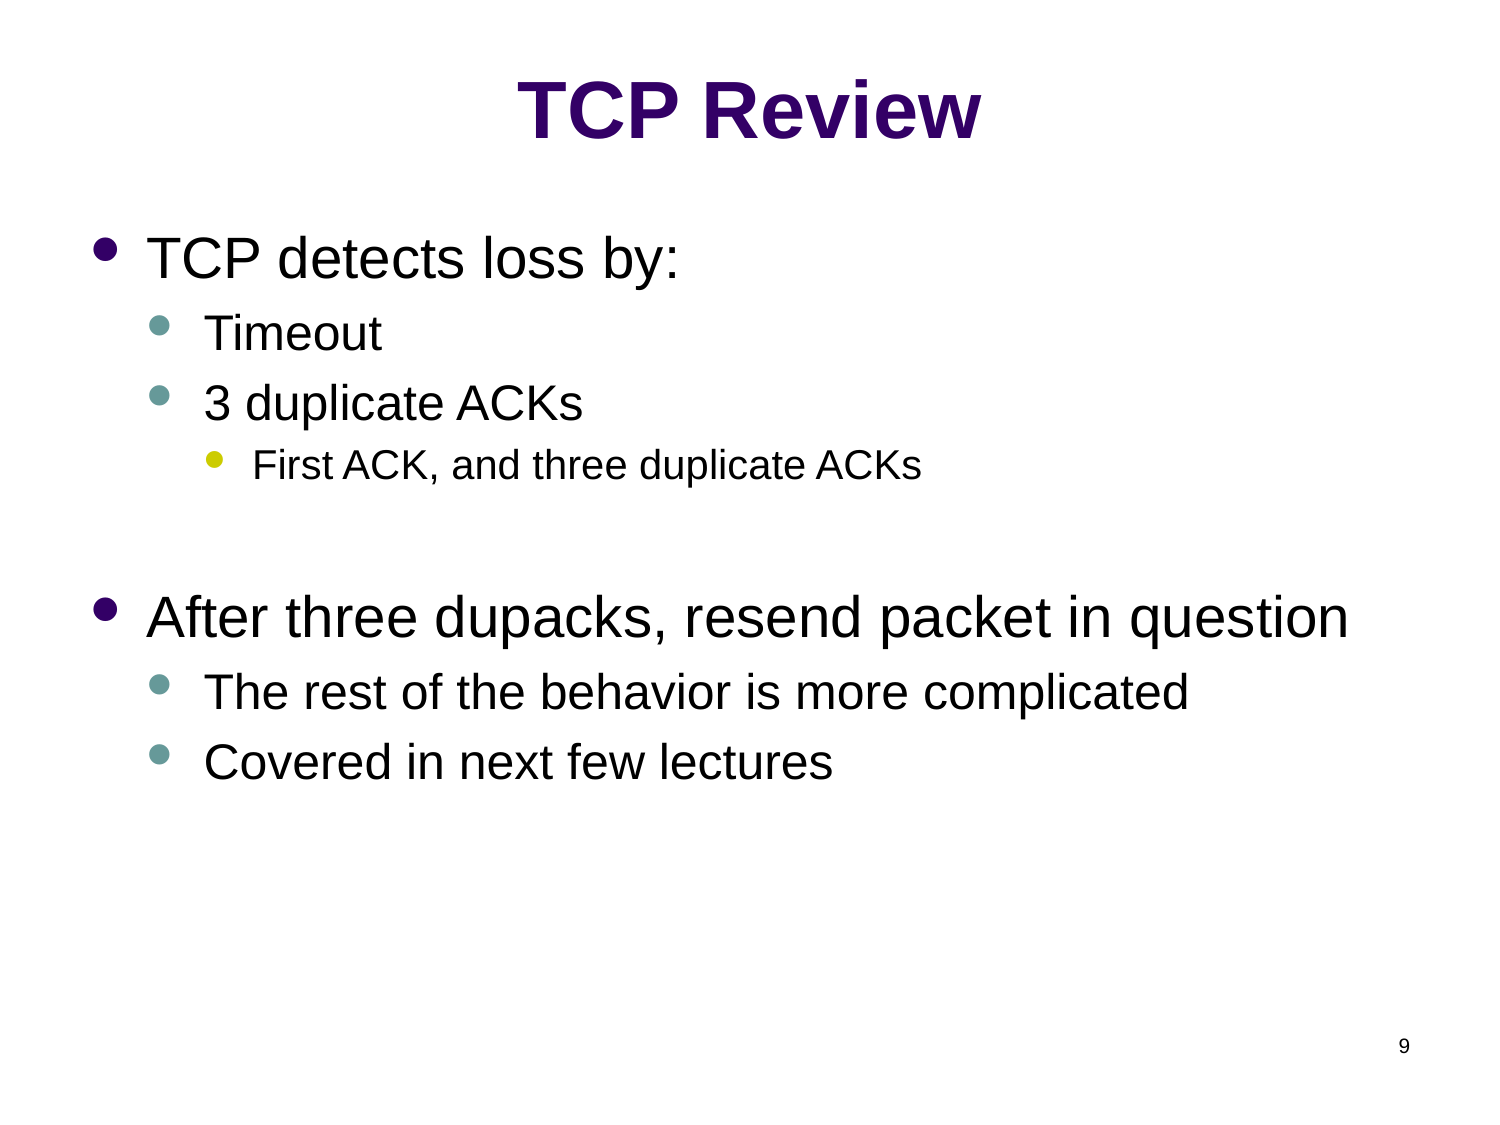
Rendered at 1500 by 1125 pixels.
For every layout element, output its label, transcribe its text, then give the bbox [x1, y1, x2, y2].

list TCP detects loss by: Timeout 3 duplicate ACKs First ACK, and three duplicate ACKs After three dupacks, resend packet in question The rest of the behavior is more complicated Covered in next few lectures [75, 212, 1475, 1006]
slide_number 9 [1074, 1024, 1426, 1101]
title TCP Review [0, 20, 1500, 163]
